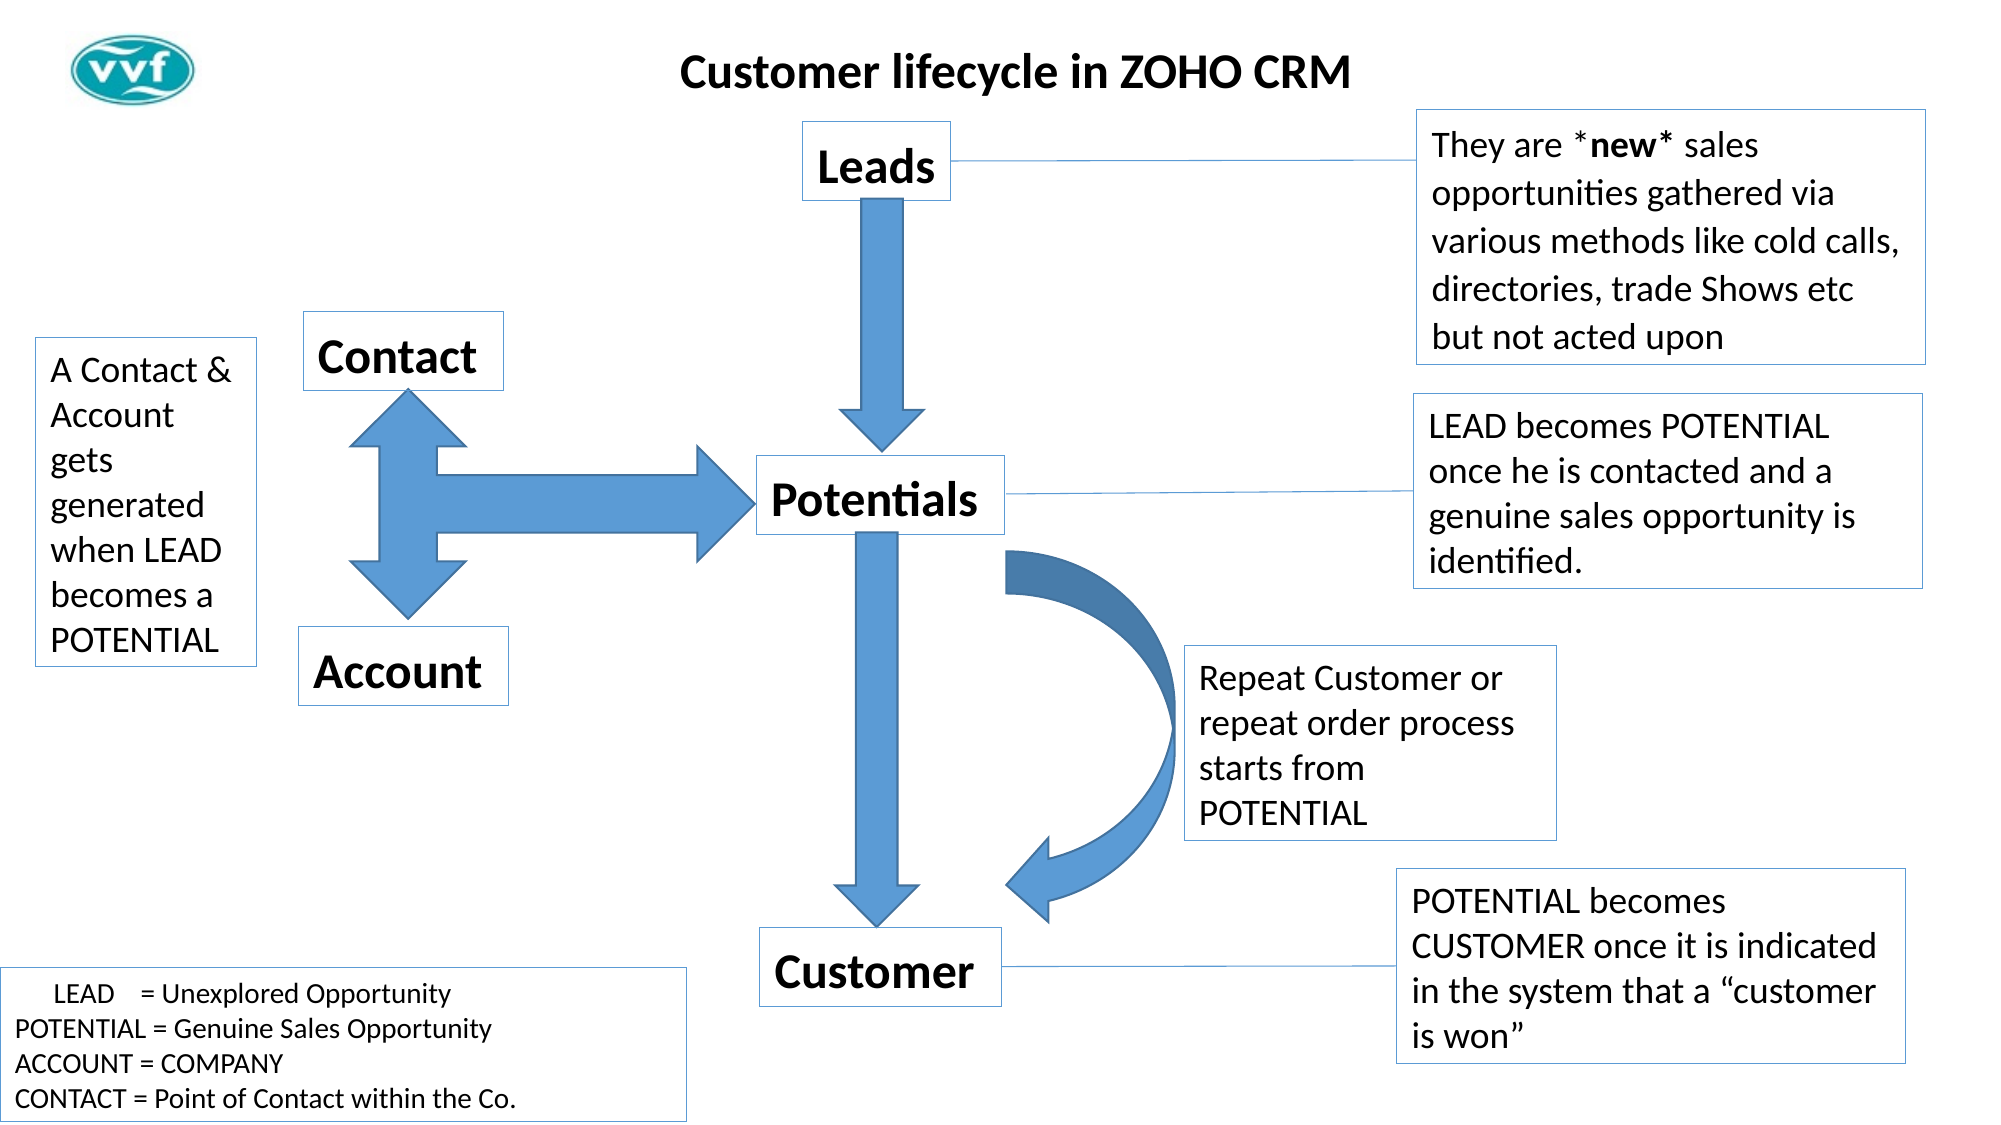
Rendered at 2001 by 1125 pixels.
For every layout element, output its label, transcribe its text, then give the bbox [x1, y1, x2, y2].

text_box Customer [759, 927, 1002, 1007]
text_box Customer lifecycle in ZOHO CRM [257, 31, 1775, 106]
text_box [838, 197, 927, 453]
text_box POTENTIAL becomes CUSTOMER once it is indicated in the system that a “customer is won” [1396, 868, 1906, 1064]
text_box A Contact & Account gets generated when LEAD becomes a POTENTIAL [35, 337, 257, 667]
text_box [832, 531, 921, 927]
text_box Account [298, 626, 509, 706]
text_box Contact [303, 311, 504, 391]
text_box They are *new* sales opportunities gathered via various methods like cold calls, directories, trade Shows etc but not acted upon [1416, 109, 1926, 365]
picture [65, 31, 202, 110]
text_box [348, 391, 757, 621]
text_box Leads [802, 121, 951, 201]
text_box LEAD = Unexplored Opportunity POTENTIAL = Genuine Sales Opportunity ACCOUNT = COMPANY CONTACT = Point of Contact within the Co. [0, 967, 687, 1122]
text_box Potentials [756, 455, 1005, 535]
text_box Repeat Customer or repeat order process starts from POTENTIAL [1184, 645, 1557, 841]
text_box [1004, 550, 1176, 925]
text_box LEAD becomes POTENTIAL once he is contacted and a genuine sales opportunity is identified. [1413, 393, 1923, 589]
